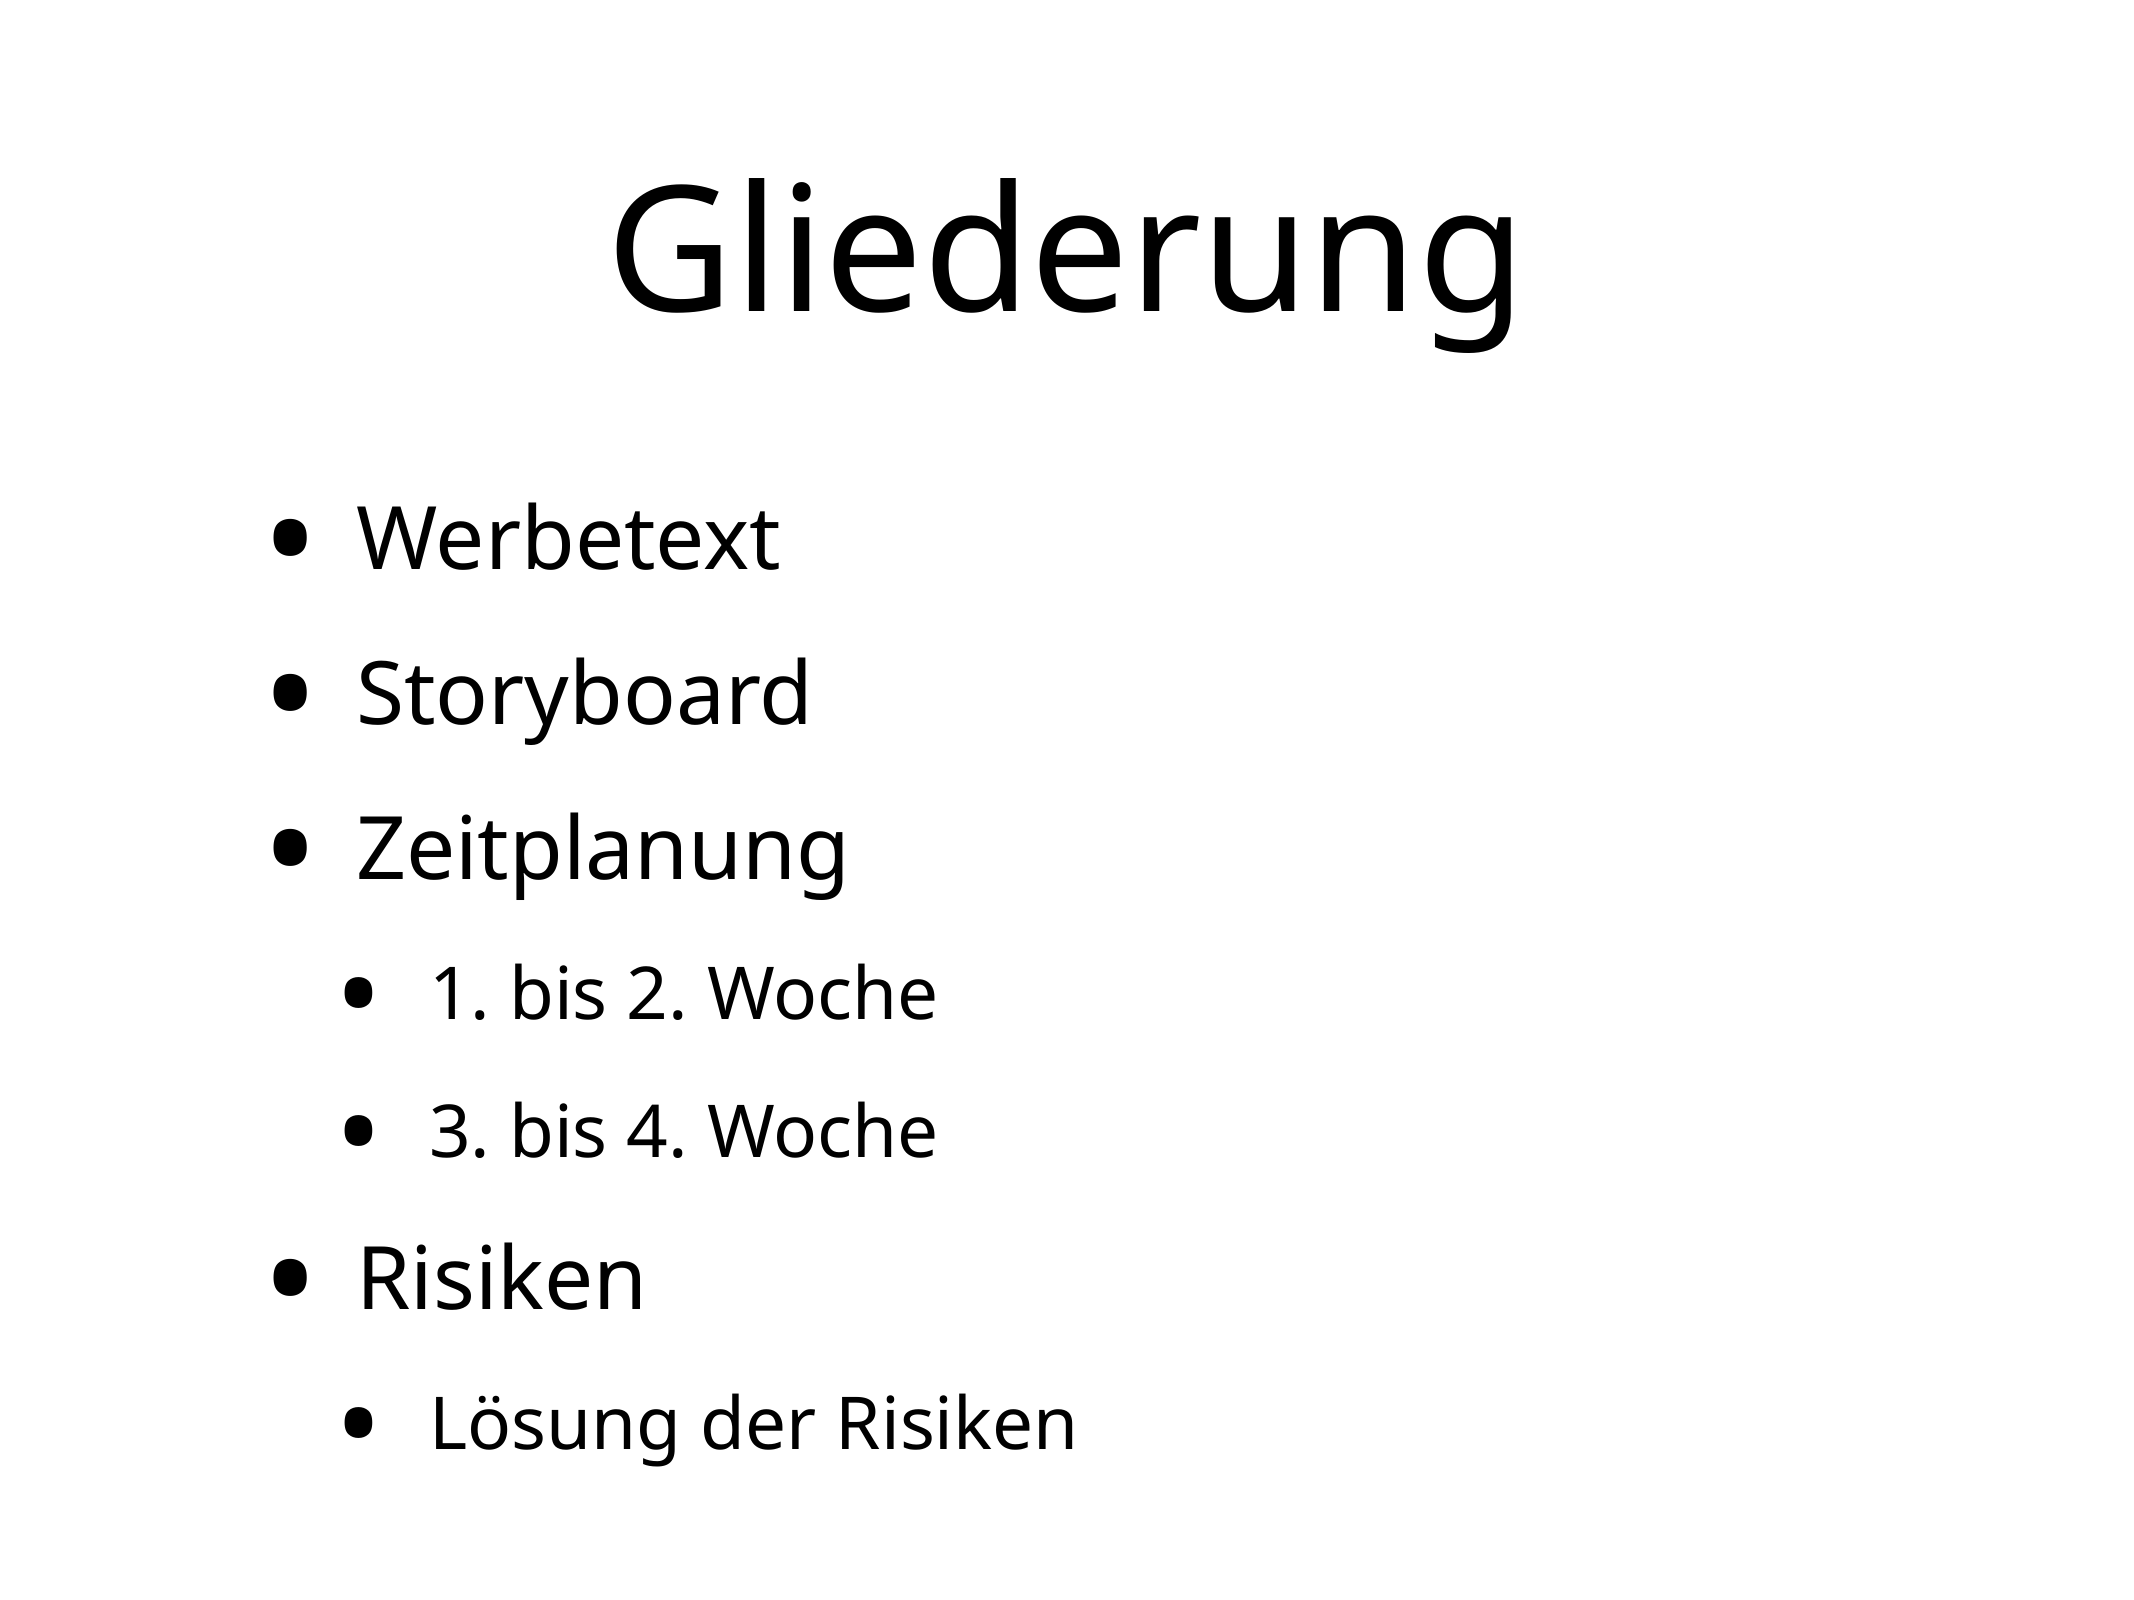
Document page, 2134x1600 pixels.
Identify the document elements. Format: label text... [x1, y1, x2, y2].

list Werbetext Storyboard Zeitplanung 1. bis 2. Woche 3. bis 4. Woche Risiken Lösung der Risiken [202, 454, 1925, 1492]
title Gliederung [208, 41, 1925, 442]
